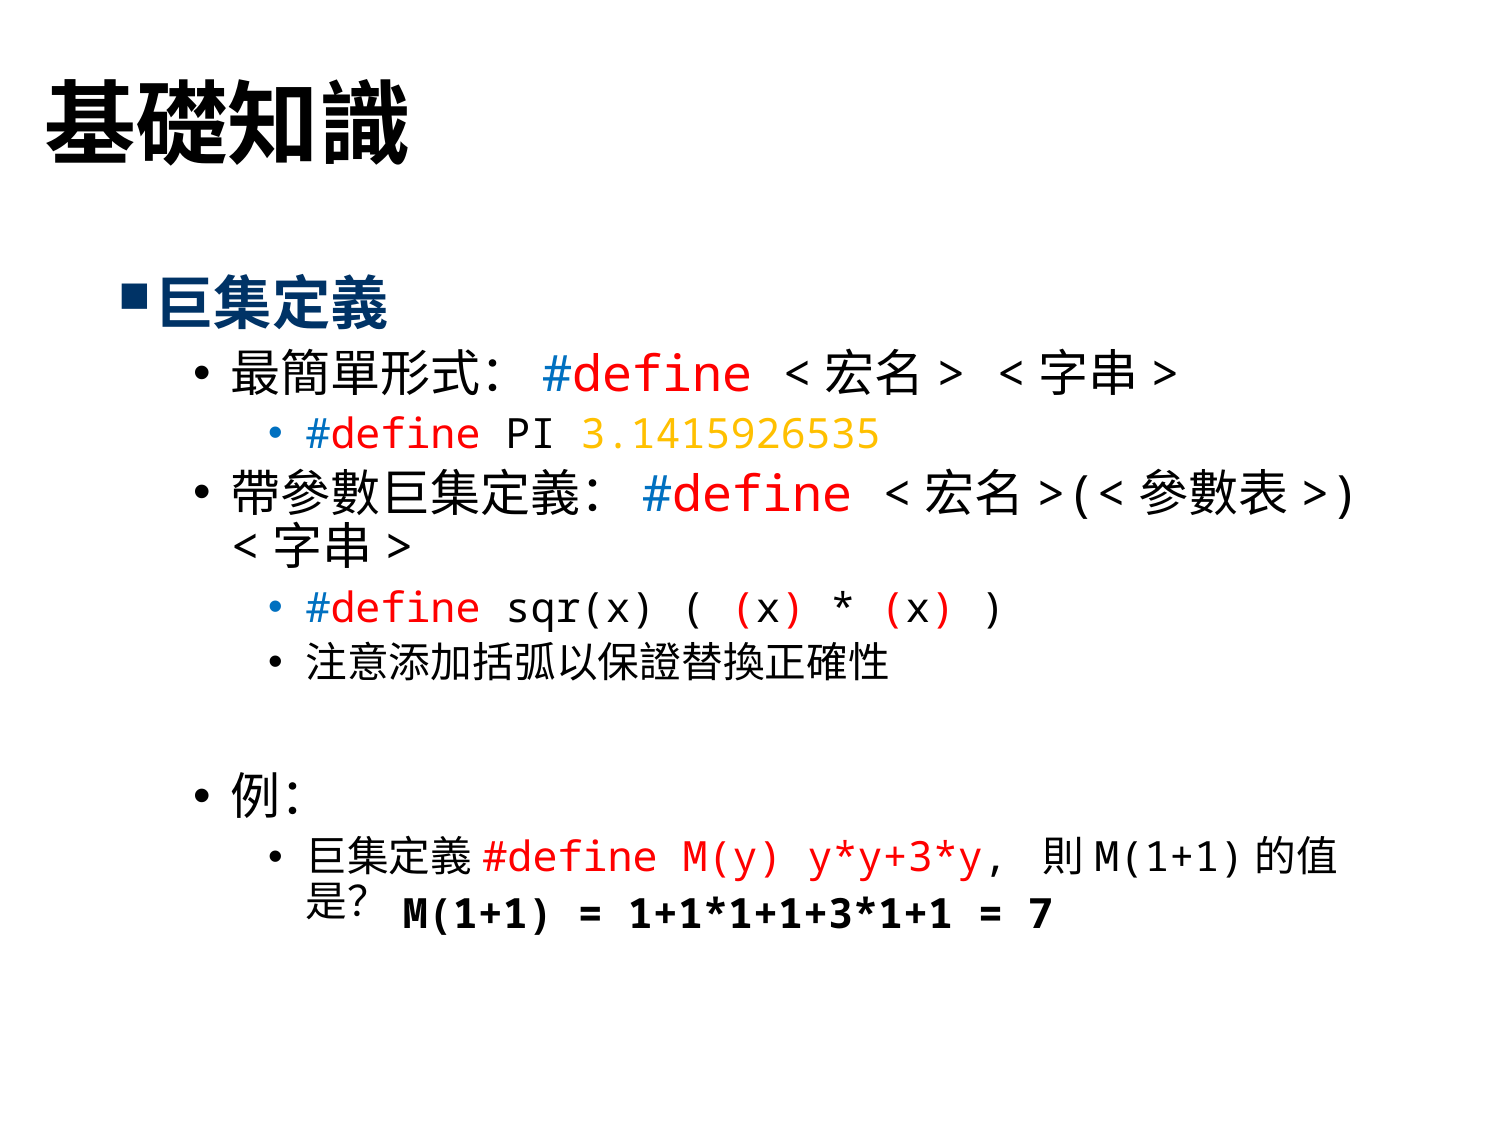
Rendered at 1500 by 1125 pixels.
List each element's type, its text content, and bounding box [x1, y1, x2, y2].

text_box M(1+1) = 1+1*1+1+3*1+1 = 7 [388, 879, 1139, 945]
list 巨集定義 最簡單形式：#define <宏名> <字串> #define PI 3.1415926535 帶參數巨集定義：#define <宏名>(<參數表>) <字串> #define sqr(x) ( (x) * (x) ) 注意添加括弧以保證替換正確性 例： 巨集定義#define M(y) y*y+3*y, 則M(1+1)的值是？ [103, 267, 1424, 1047]
title 基礎知識 [29, 19, 1324, 237]
